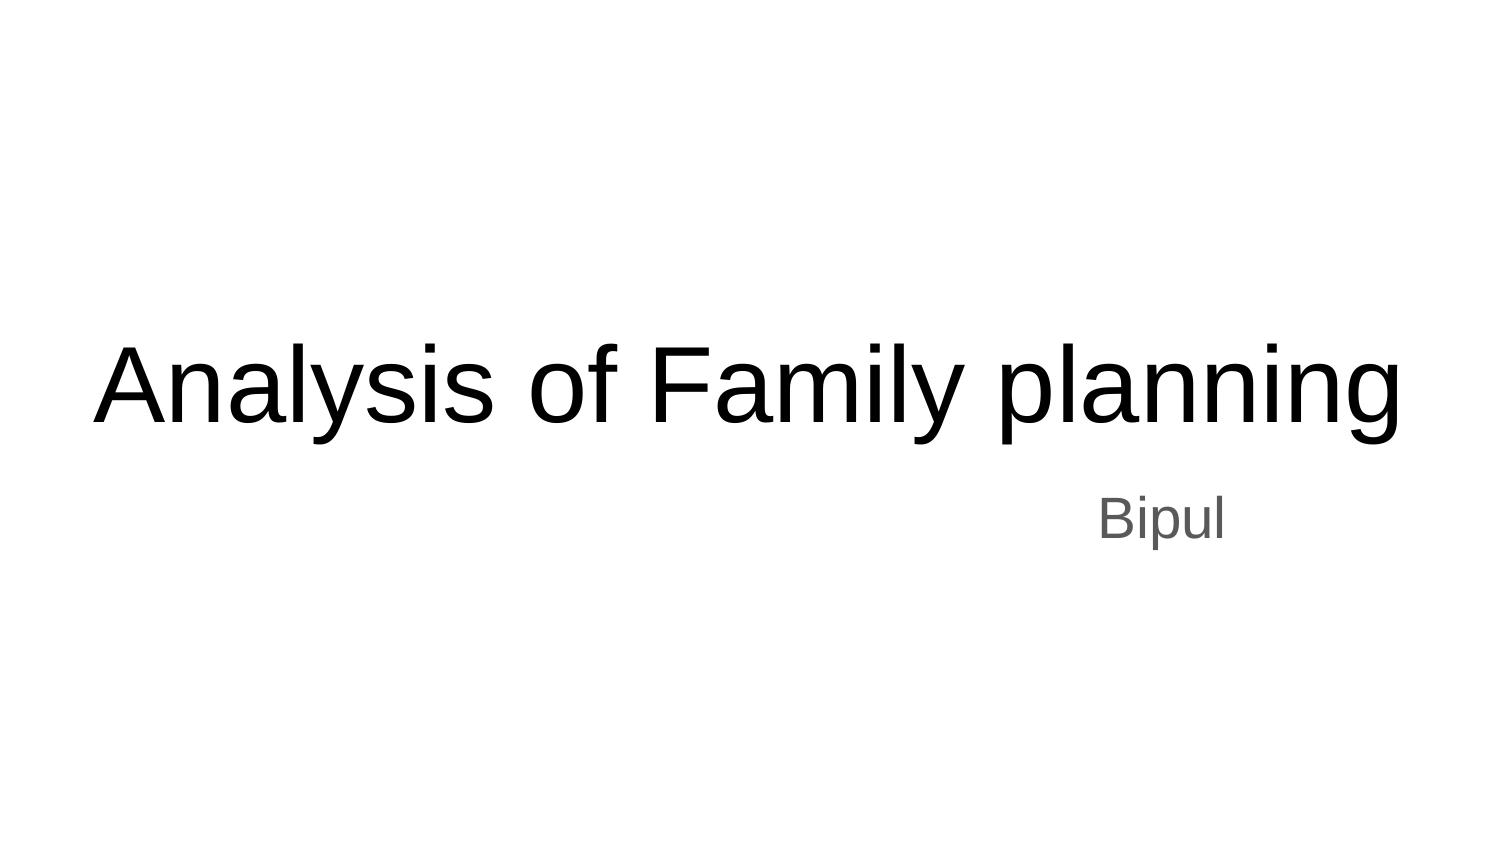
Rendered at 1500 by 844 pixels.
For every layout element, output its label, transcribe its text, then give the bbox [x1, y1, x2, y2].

title Analysis of Family planning [51, 122, 1449, 459]
subtitle Bipul [51, 464, 1449, 595]
